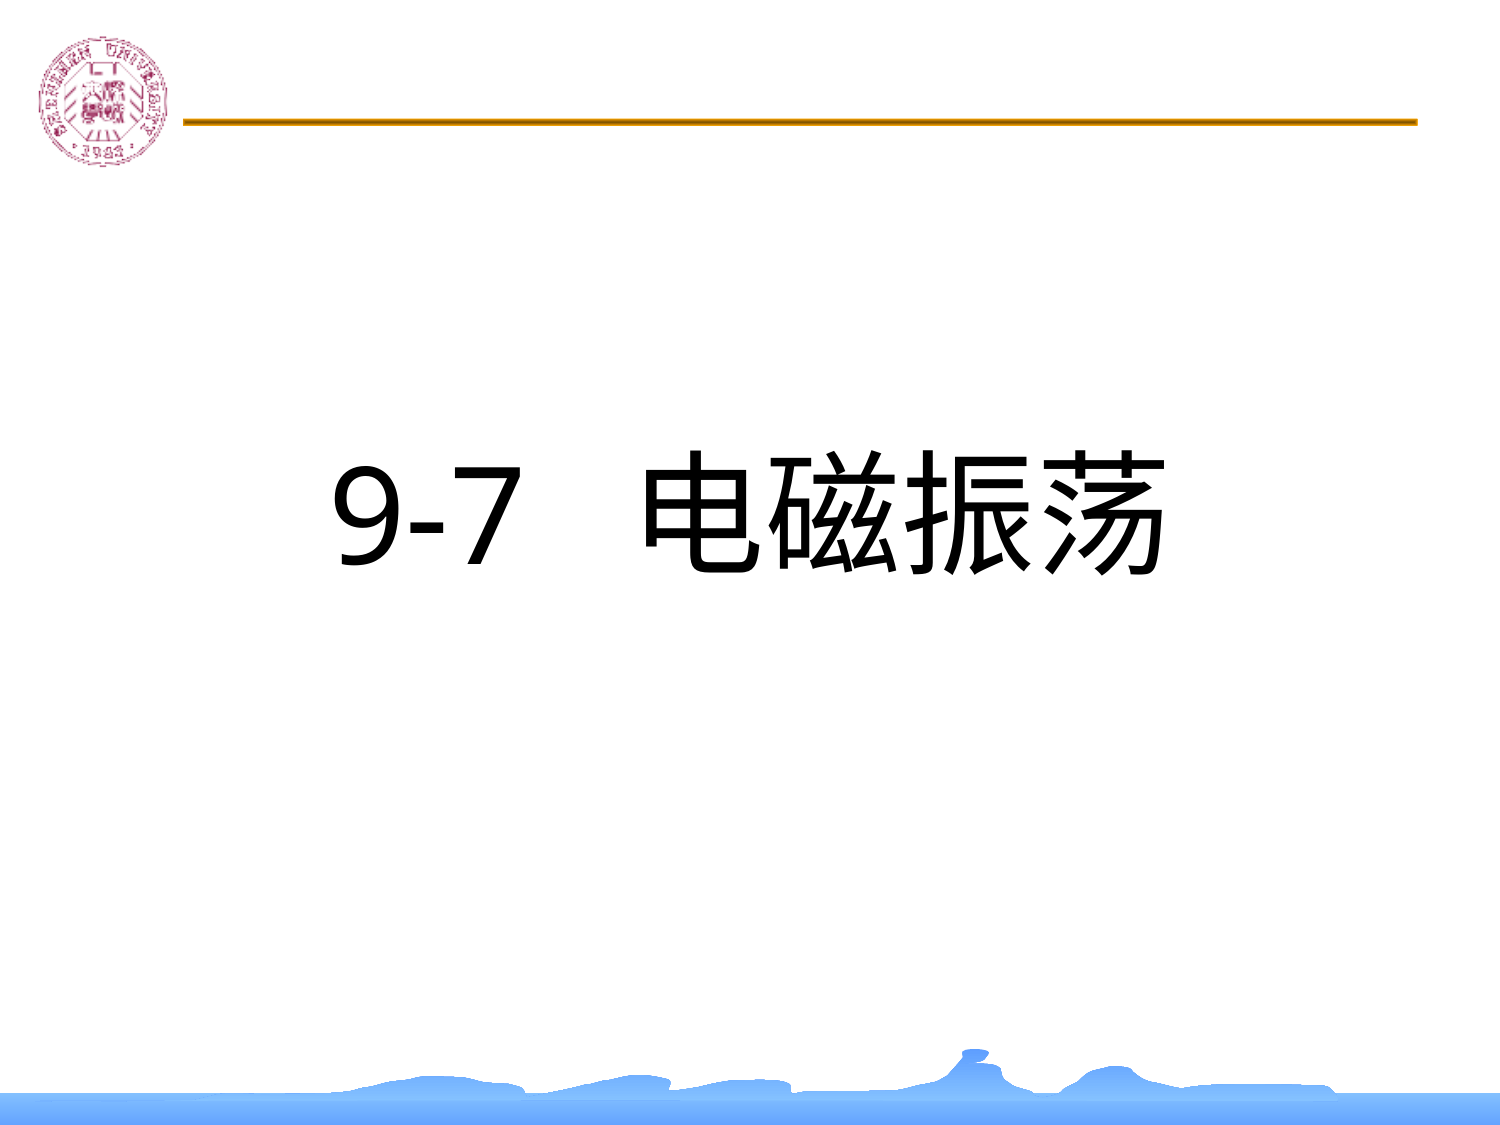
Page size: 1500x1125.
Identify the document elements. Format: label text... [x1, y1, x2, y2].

title 9-7 电磁振荡 [112, 349, 1388, 591]
picture [23, 23, 188, 176]
